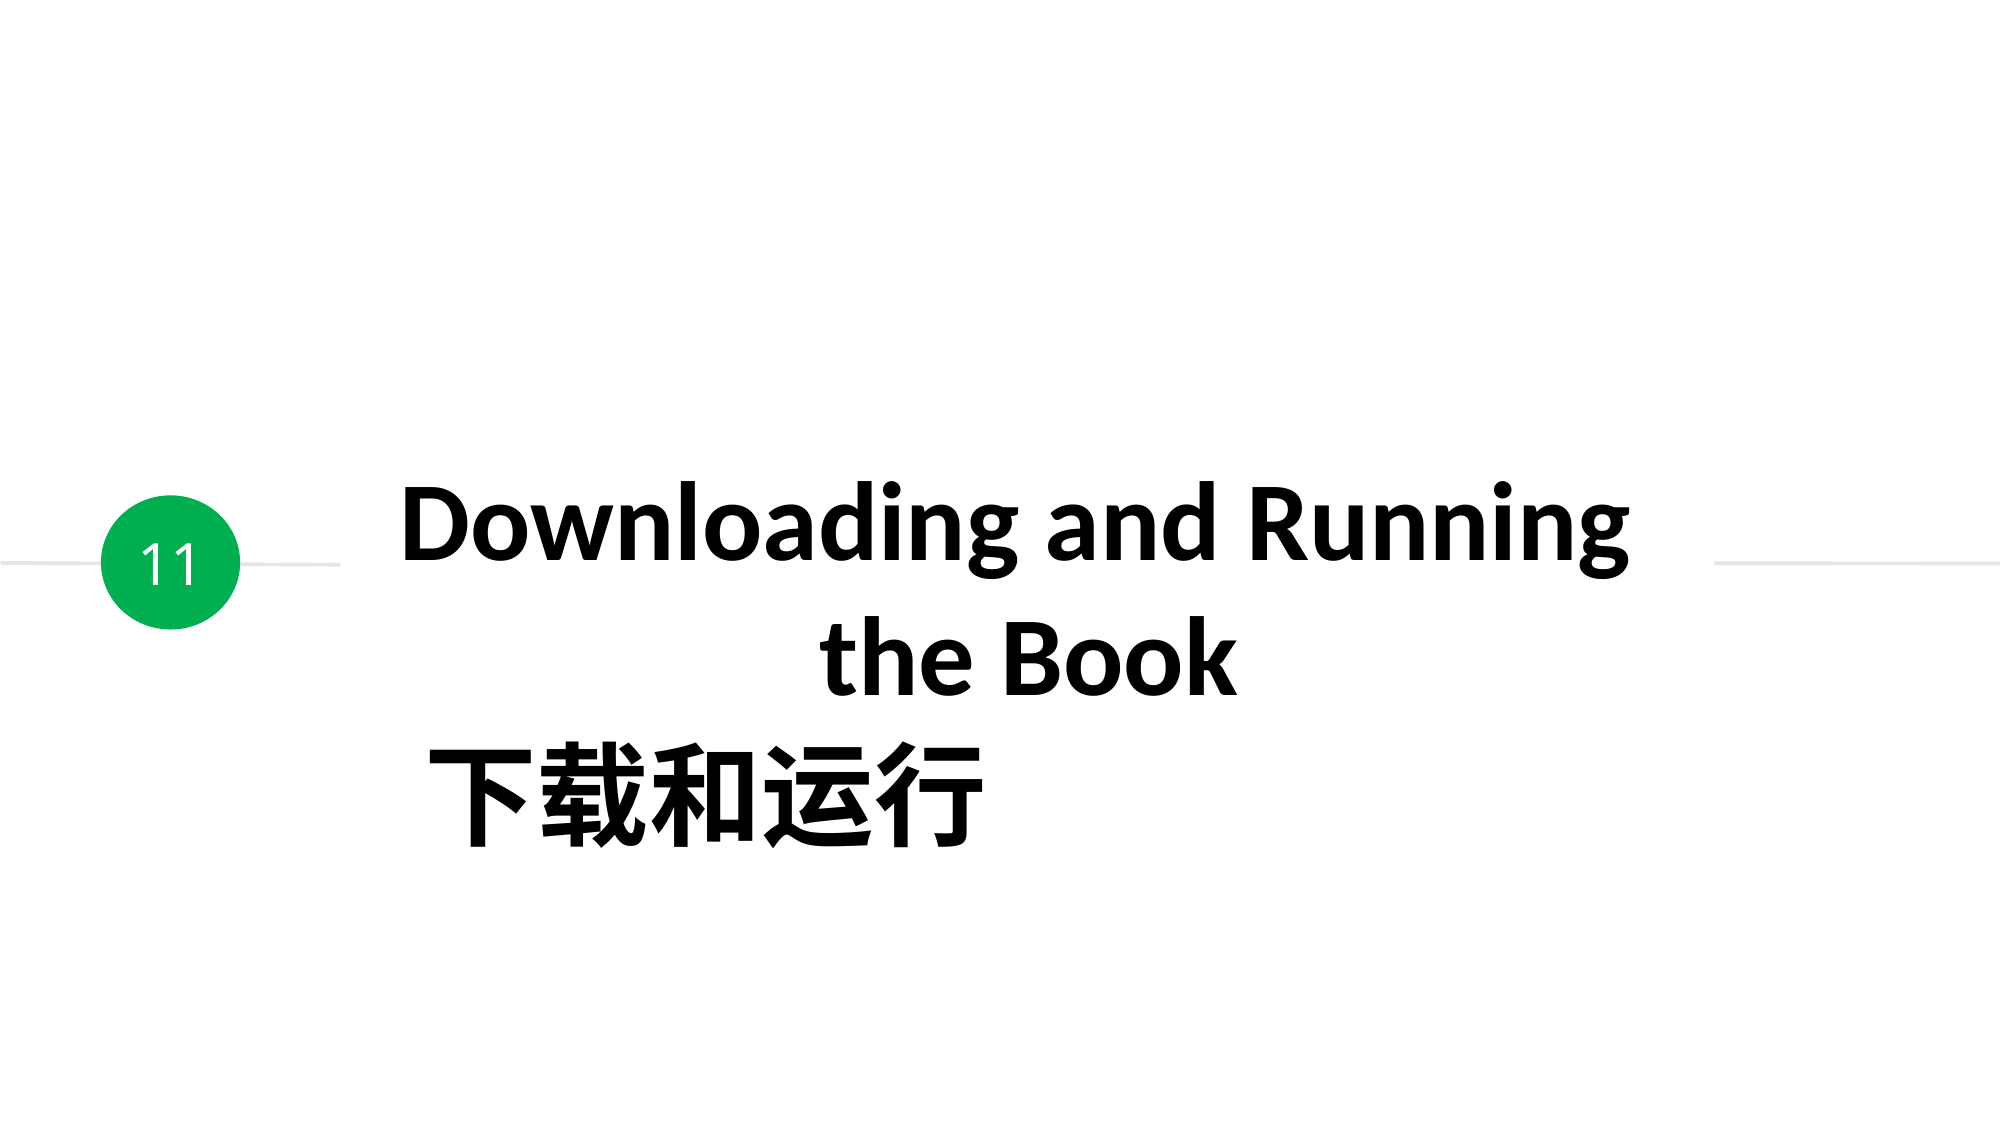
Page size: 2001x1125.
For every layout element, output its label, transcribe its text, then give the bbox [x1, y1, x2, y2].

text_box 11 [99, 494, 242, 562]
text_box 11 [99, 565, 242, 631]
text_box Downloading and Running the Book [384, 440, 1673, 995]
text_box 下载和运行 [409, 717, 1002, 867]
